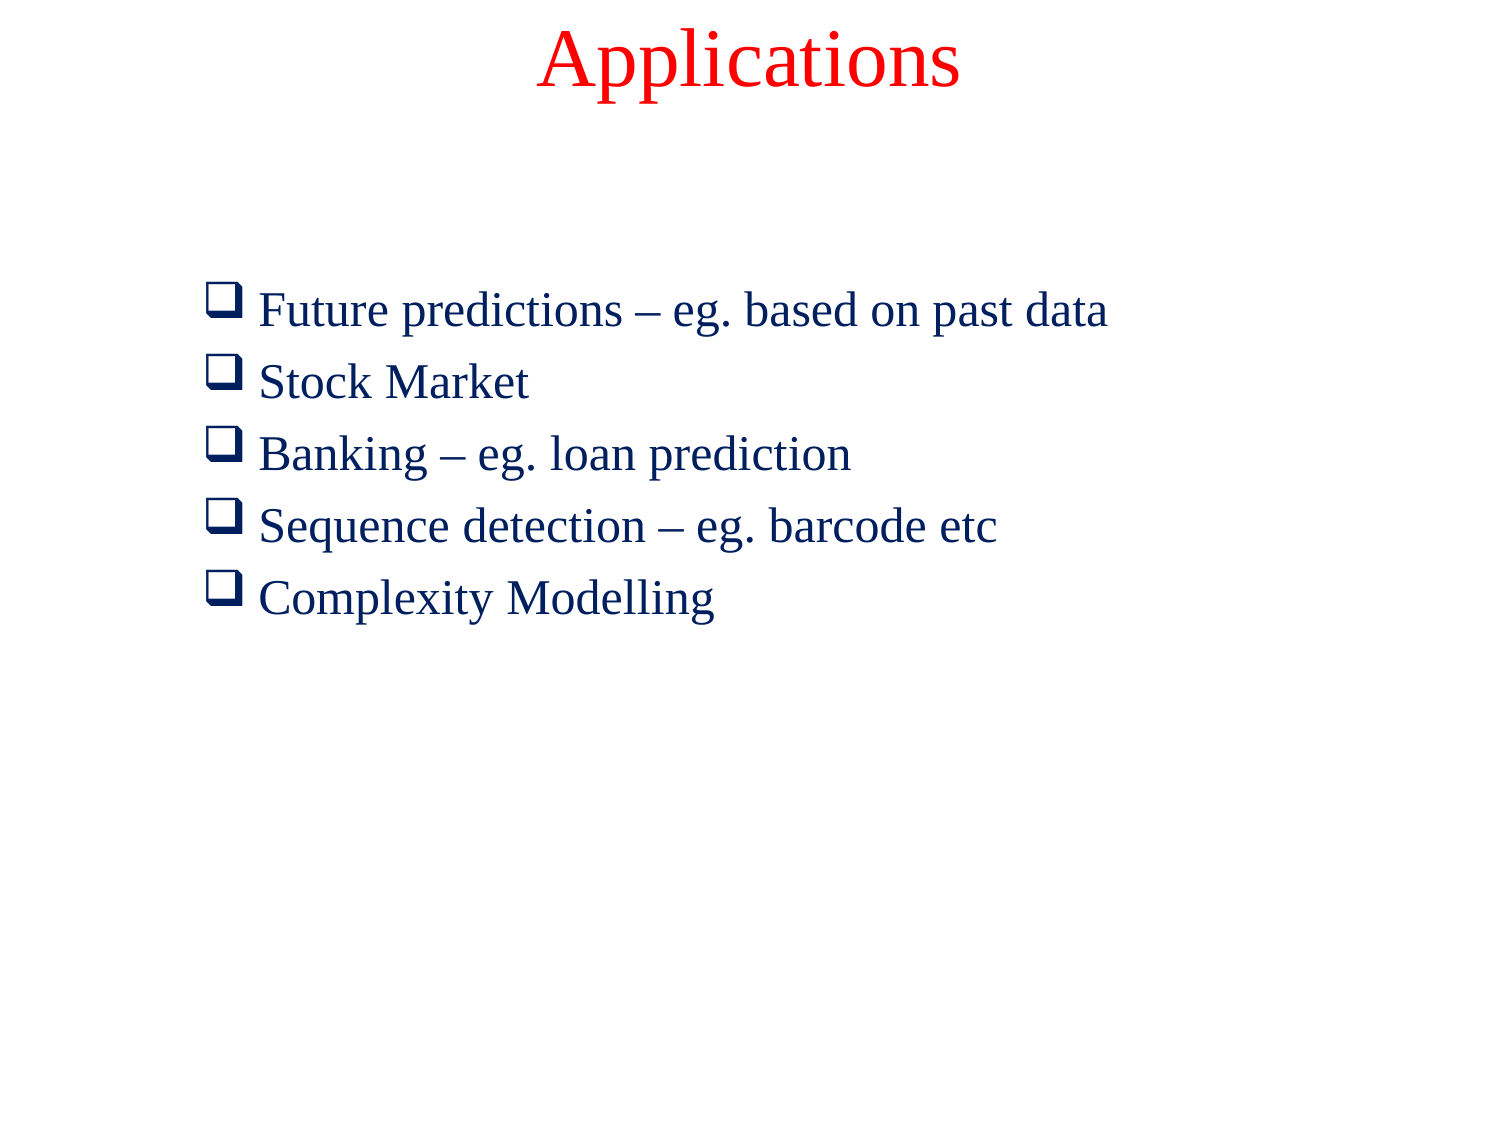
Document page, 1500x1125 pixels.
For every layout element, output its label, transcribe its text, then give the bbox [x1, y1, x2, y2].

title Applications [534, 1, 965, 192]
text_box Future predictions – eg. based on past data Stock Market Banking – eg. loan prediction Sequence detection – eg. barcode etc Complexity Modelling [200, 262, 1375, 625]
